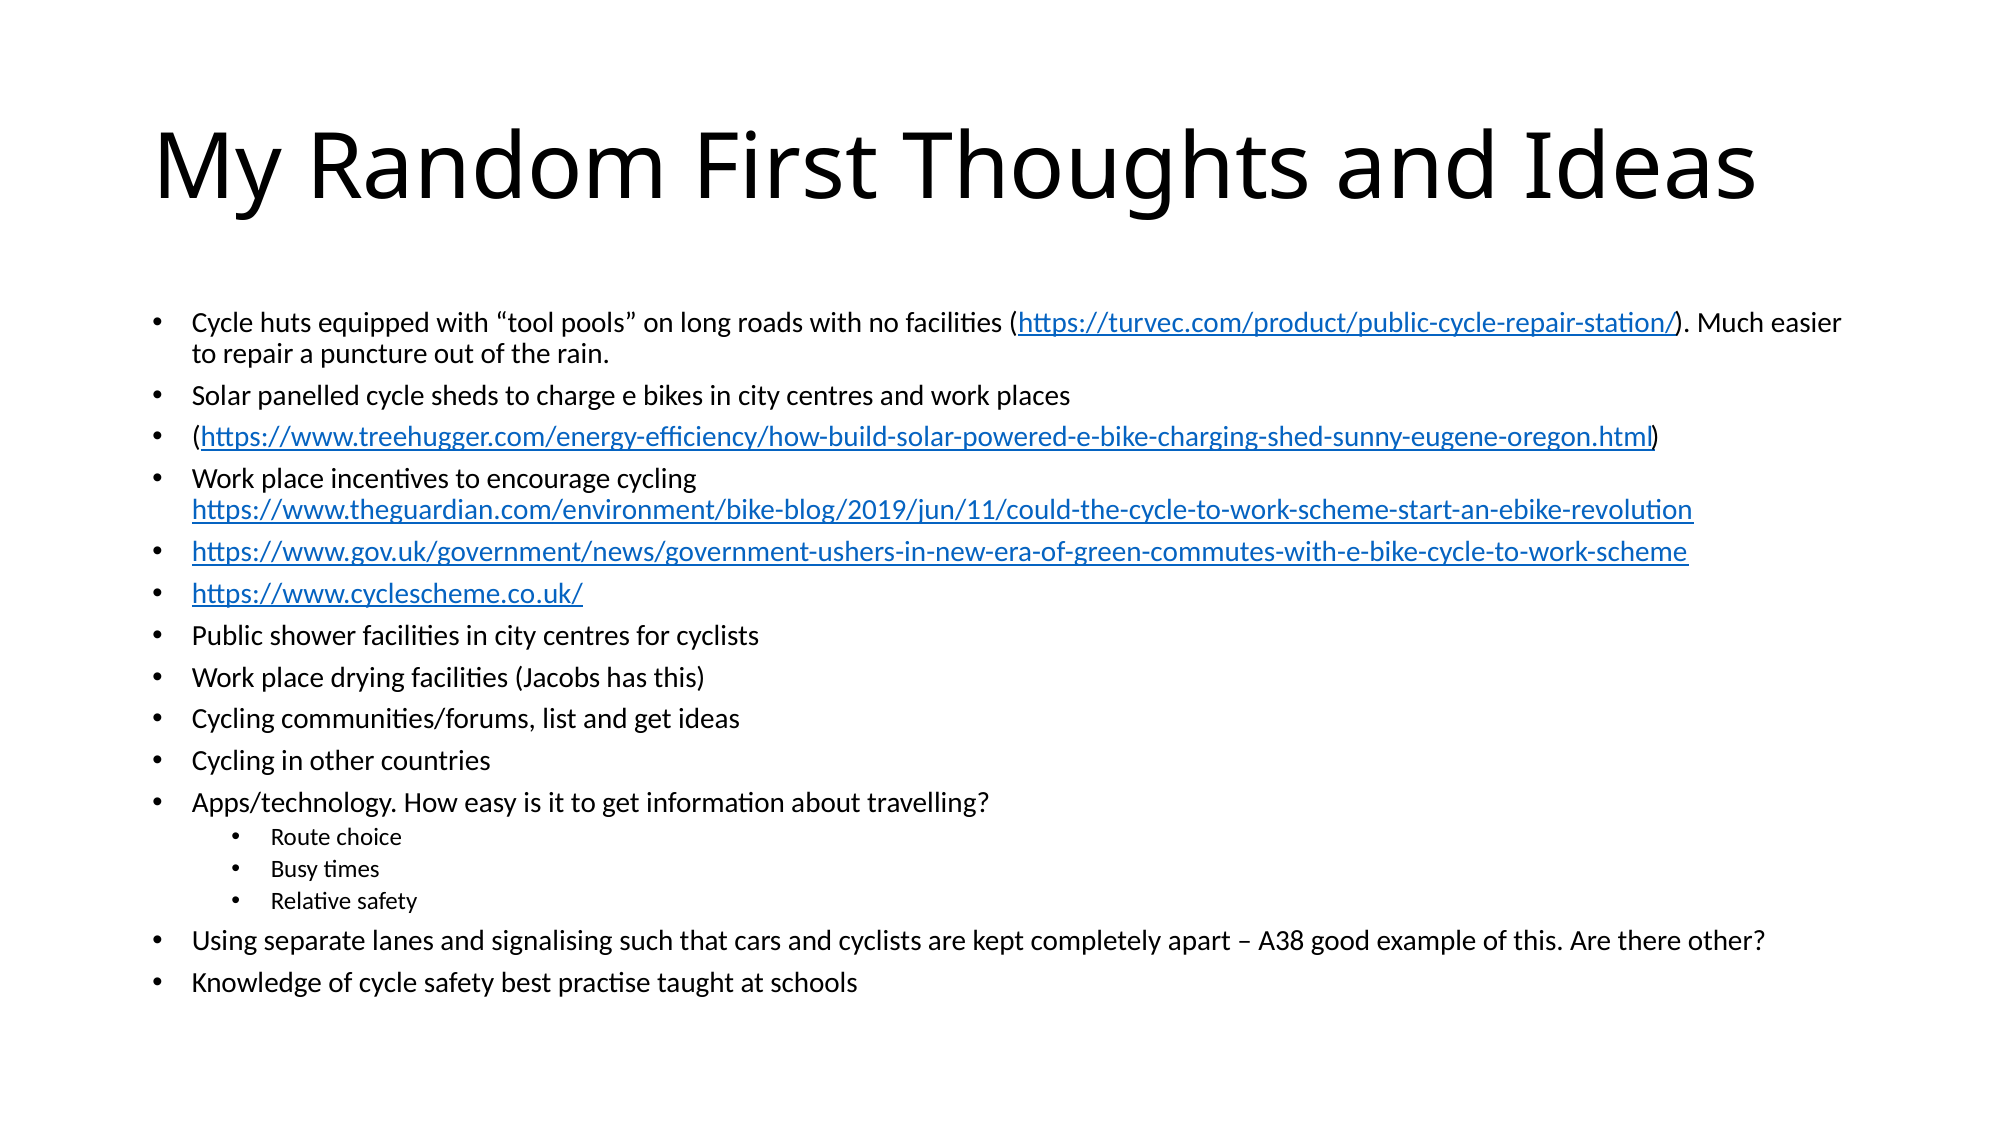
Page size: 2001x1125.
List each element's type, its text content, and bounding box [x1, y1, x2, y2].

title My Random First Thoughts and Ideas [137, 59, 1863, 278]
list Cycle huts equipped with “tool pools” on long roads with no facilities (https://turvec.com/product/public-cycle-repair-station/). Much easier to repair a puncture out of the rain. Solar panelled cycle sheds to charge e bikes in city centres and work places (https://www.treehugger.com/energy-efficiency/how-build-solar-powered-e-bike-charging-shed-sunny-eugene-oregon.html) Work place incentives to encourage cycling https://www.theguardian.com/environment/bike-blog/2019/jun/11/could-the-cycle-to-work-scheme-start-an-ebike-revolution https://www.gov.uk/government/news/government-ushers-in-new-era-of-green-commutes-with-e-bike-cycle-to-work-scheme https://www.cyclescheme.co.uk/ Public shower facilities in city centres for cyclists Work place drying facilities (Jacobs has this) Cycling communities/forums, list and get ideas Cycling in other countries Apps/technology. How easy is it to get information about travelling? Route choice Busy times Relative safety Using separate lanes and signalising such that cars and cyclists are kept completely apart – A38 good example of this. Are there other? Knowledge of cycle safety best practise taught at schools [137, 299, 1863, 1014]
